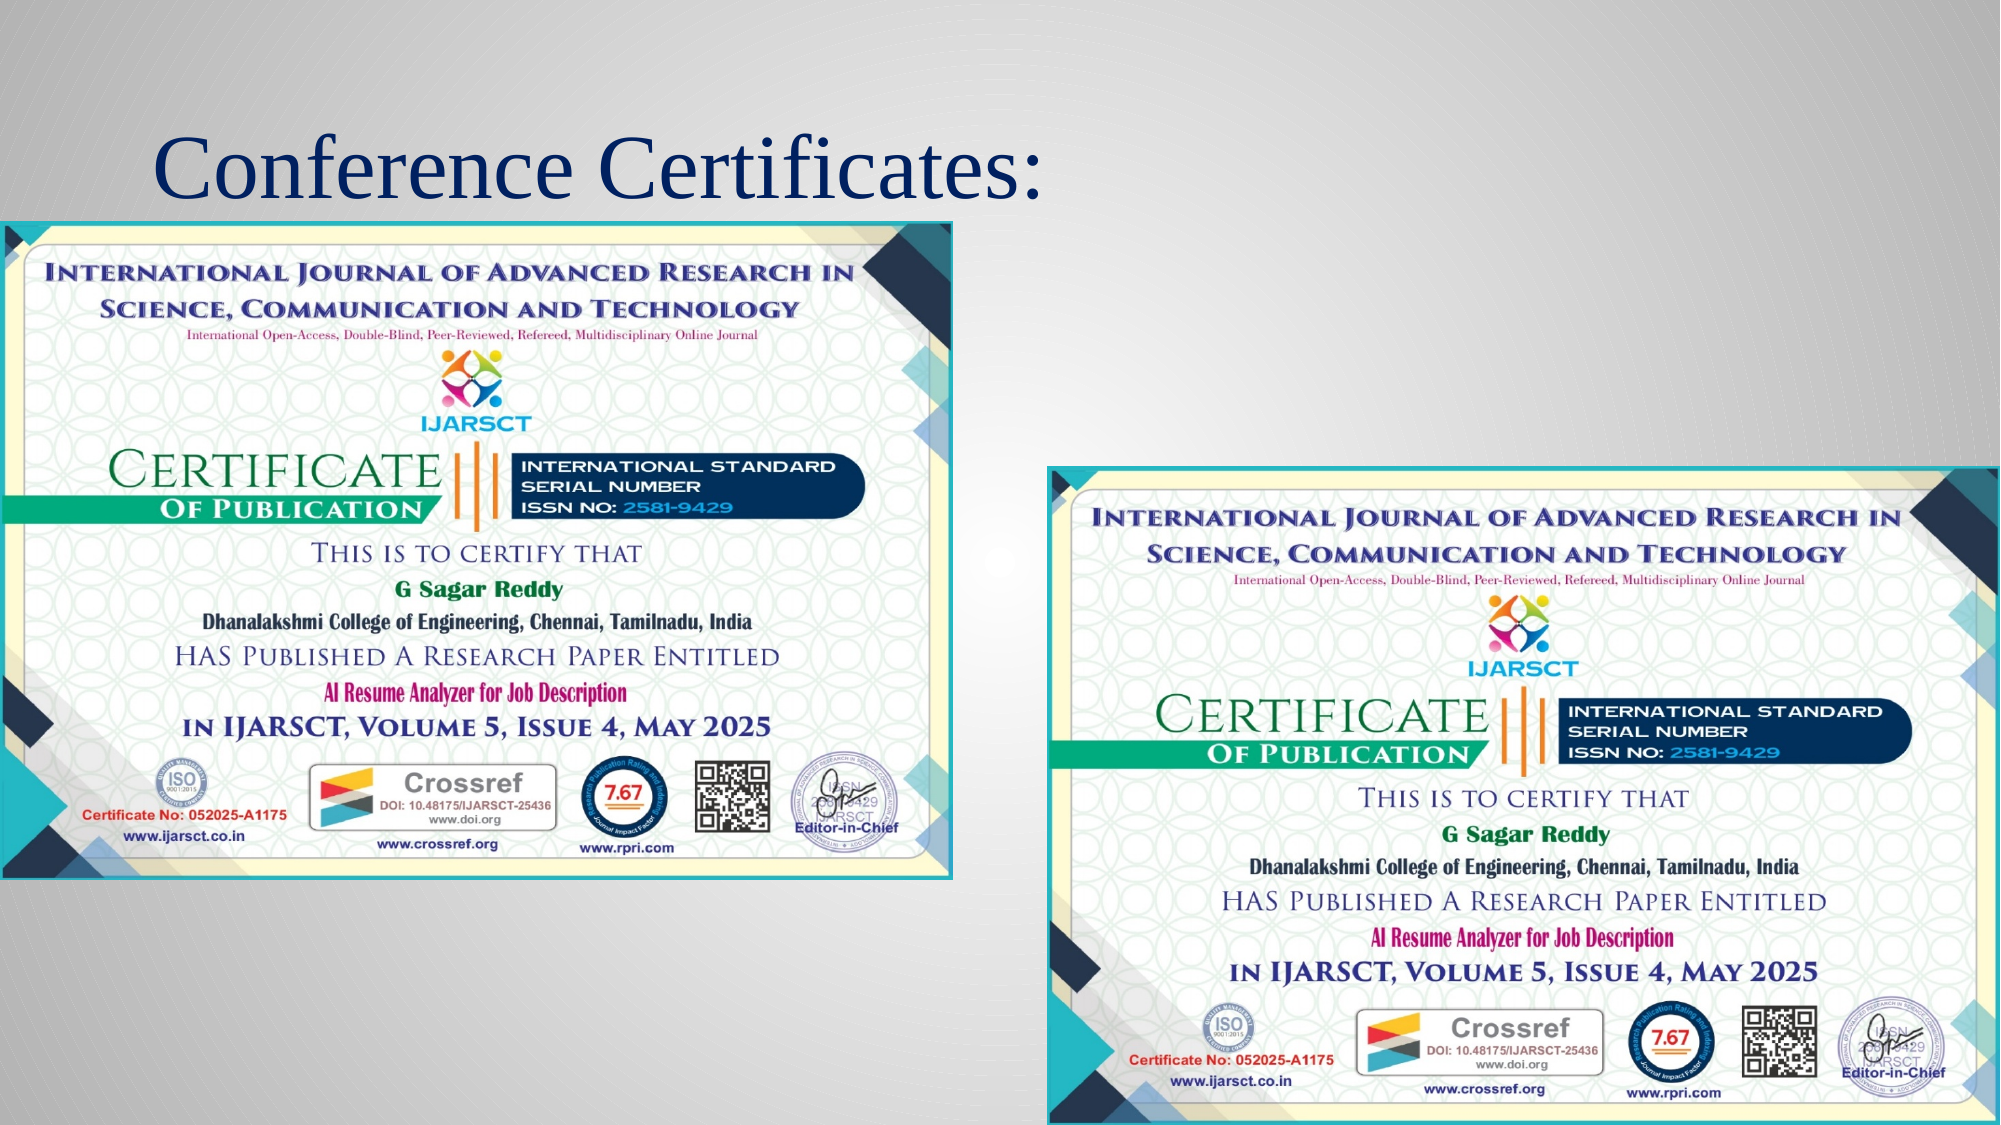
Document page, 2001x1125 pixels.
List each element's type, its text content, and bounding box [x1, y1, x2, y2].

picture [0, 220, 953, 881]
title Conference Certificates: [137, 59, 1863, 278]
picture [1047, 465, 2000, 1125]
